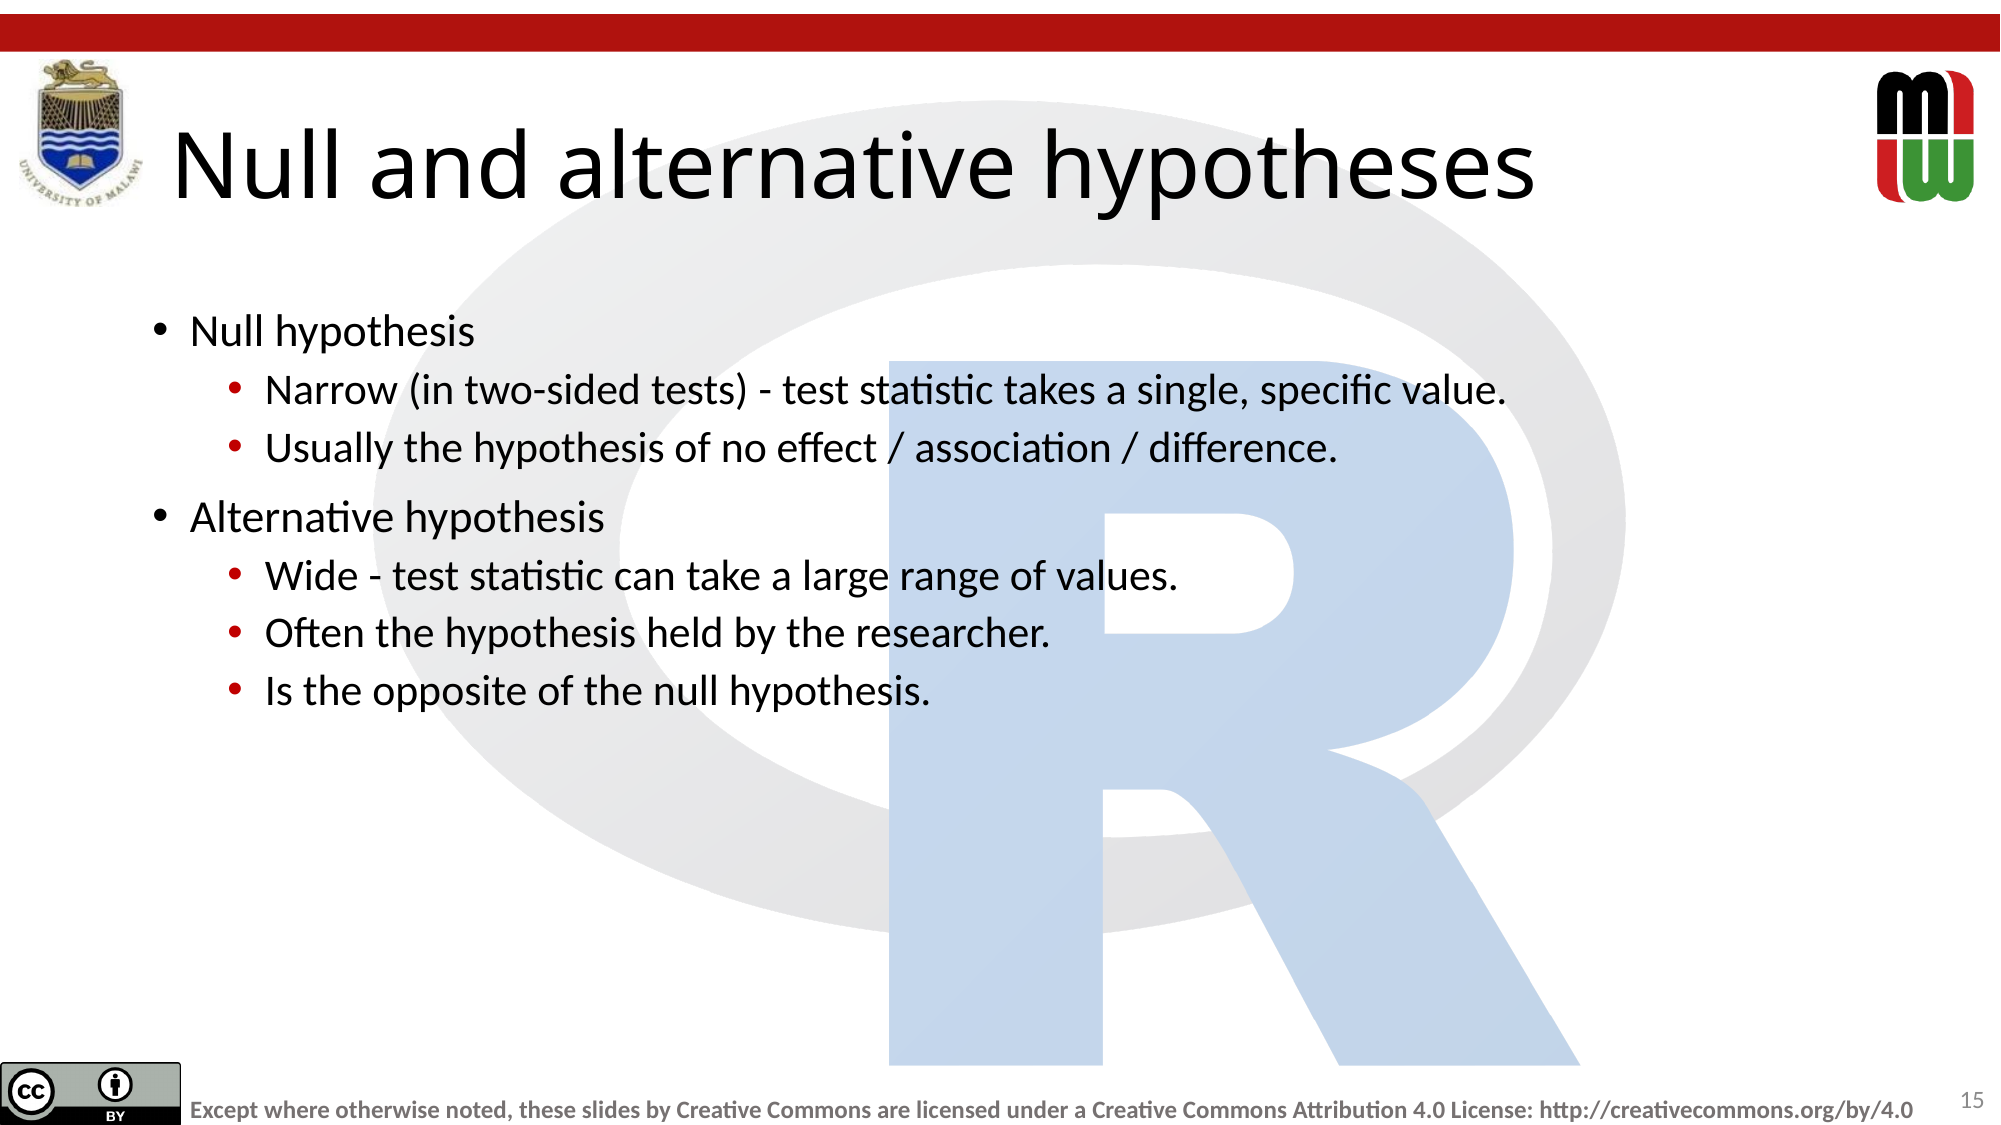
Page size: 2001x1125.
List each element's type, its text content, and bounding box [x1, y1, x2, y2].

title Null and alternative hypotheses [155, 59, 1851, 278]
slide_number ‹#› [1550, 1073, 2000, 1125]
list Null hypothesis Narrow (in two-sided tests) - test statistic takes a single, specific value. Usually the hypothesis of no effect / association / difference. Alternative hypothesis Wide - test statistic can take a large range of values. Often the hypothesis held by the researcher. Is the opposite of the null hypothesis. [137, 299, 1863, 1066]
picture [19, 59, 143, 207]
picture [0, 1062, 181, 1125]
